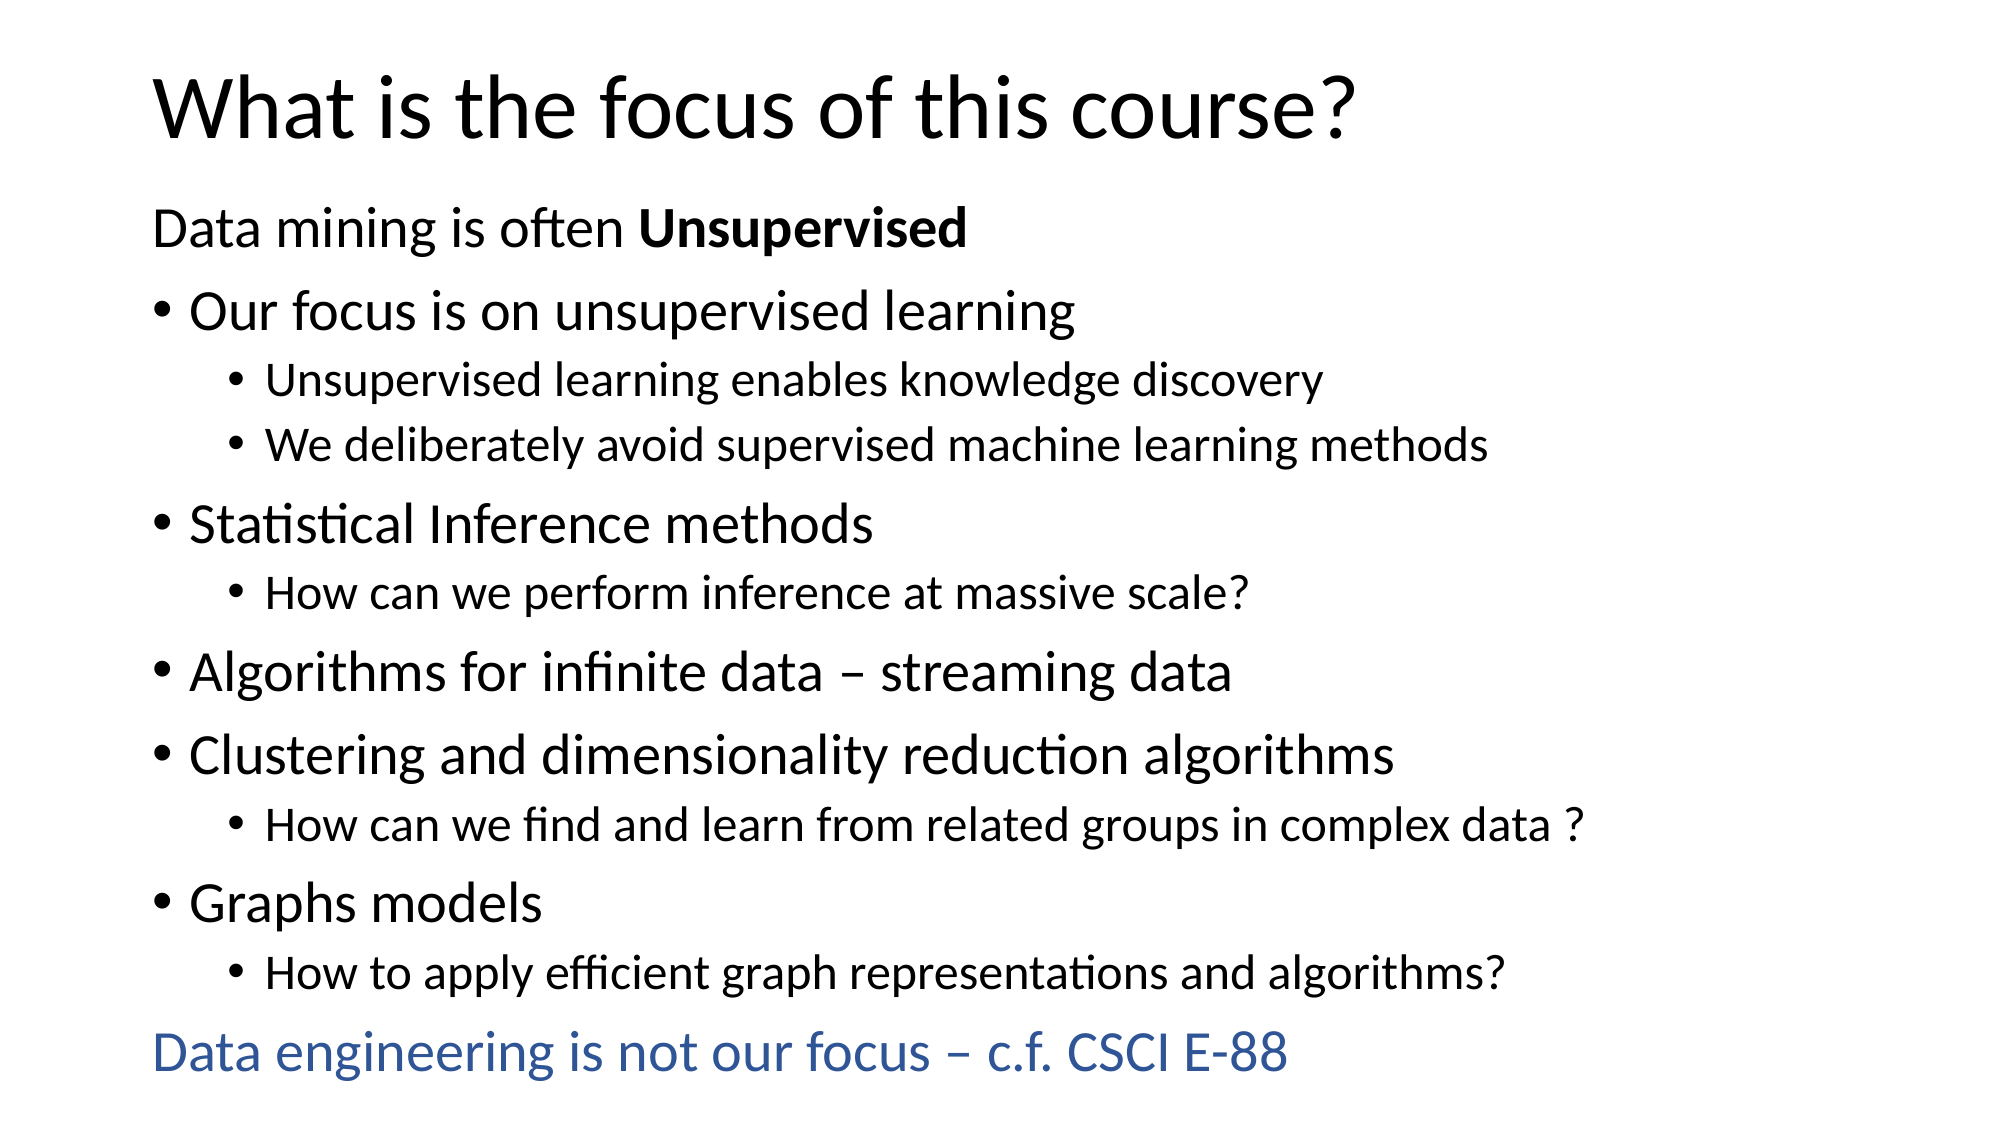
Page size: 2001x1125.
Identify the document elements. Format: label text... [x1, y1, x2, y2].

text_box What is the focus of this course? [137, 0, 1863, 218]
list Data mining is often Unsupervised Our focus is on unsupervised learning Unsupervised learning enables knowledge discovery We deliberately avoid supervised machine learning methods Statistical Inference methods How can we perform inference at massive scale? Algorithms for infinite data – streaming data Clustering and dimensionality reduction algorithms How can we find and learn from related groups in complex data ? Graphs models How to apply efficient graph representations and algorithms? Data engineering is not our focus – c.f. CSCI E-88 [137, 218, 1863, 1105]
